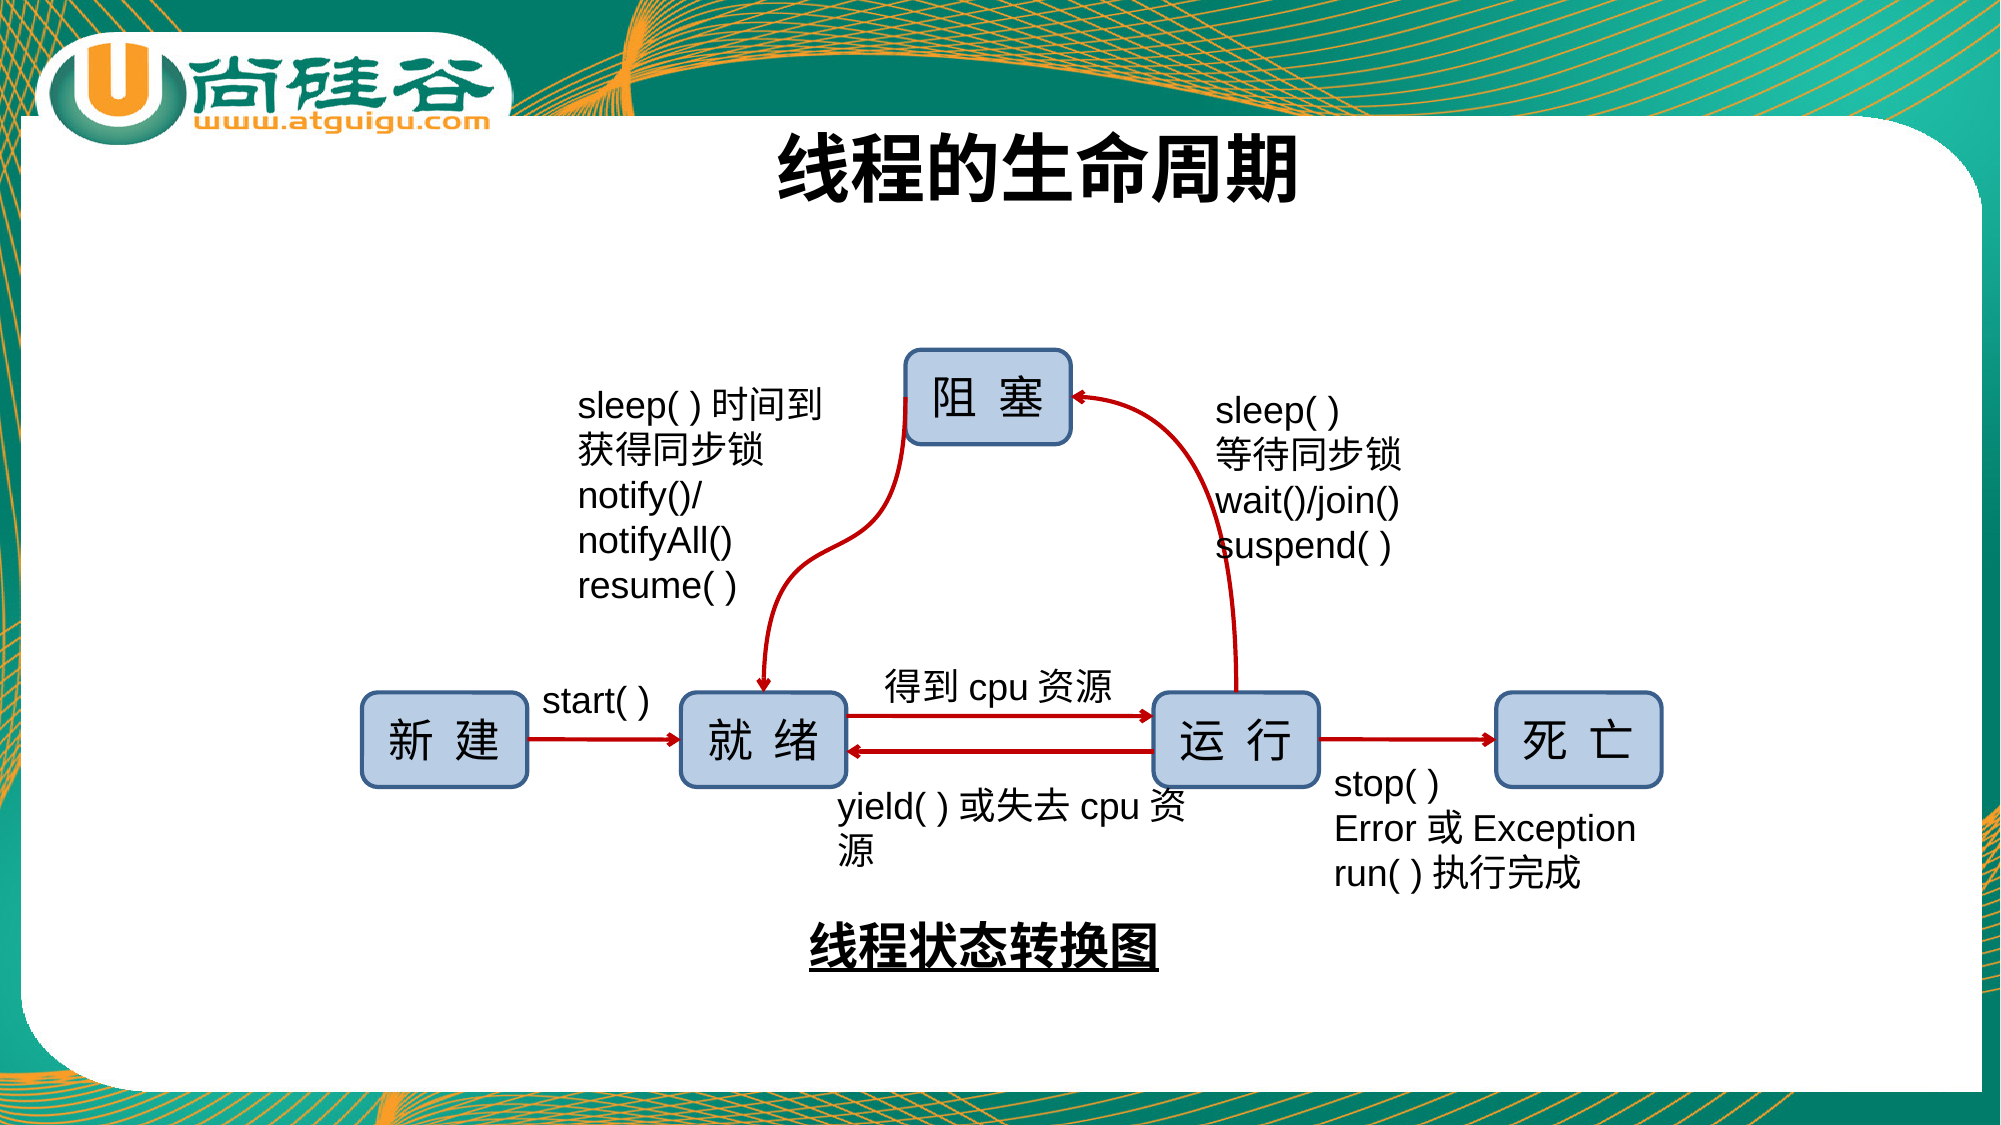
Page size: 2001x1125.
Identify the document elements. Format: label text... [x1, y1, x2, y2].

text_box [1494, 690, 1664, 751]
text_box stop( ) Error或Exception run( )执行完成 [1318, 751, 1727, 902]
text_box yield( )或失去cpu资源 [822, 775, 1225, 880]
text_box 阻 塞 [917, 361, 1071, 432]
text_box [903, 347, 1073, 447]
text_box sleep( )时间到 获得同步锁 notify()/notifyAll() resume( ) [562, 373, 871, 614]
text_box [1151, 690, 1322, 775]
text_box sleep( ) 等待同步锁 wait()/join() suspend( ) [1200, 379, 1520, 574]
text_box 运 行 [1165, 704, 1319, 775]
text_box 得到cpu资源 [870, 655, 1142, 714]
picture [0, 0, 2001, 1125]
title 线程的生命周期 [586, 113, 1489, 220]
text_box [1005, 461, 1302, 628]
text_box [678, 690, 849, 790]
text_box [359, 690, 530, 790]
text_box 新 建 [373, 704, 528, 775]
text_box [763, 396, 906, 693]
text_box 线程状态转换图 [794, 907, 1185, 982]
text_box 就 绪 [692, 704, 847, 775]
text_box start( ) [527, 668, 681, 729]
text_box 死 亡 [1508, 704, 1662, 751]
text_box [1225, 775, 1318, 790]
